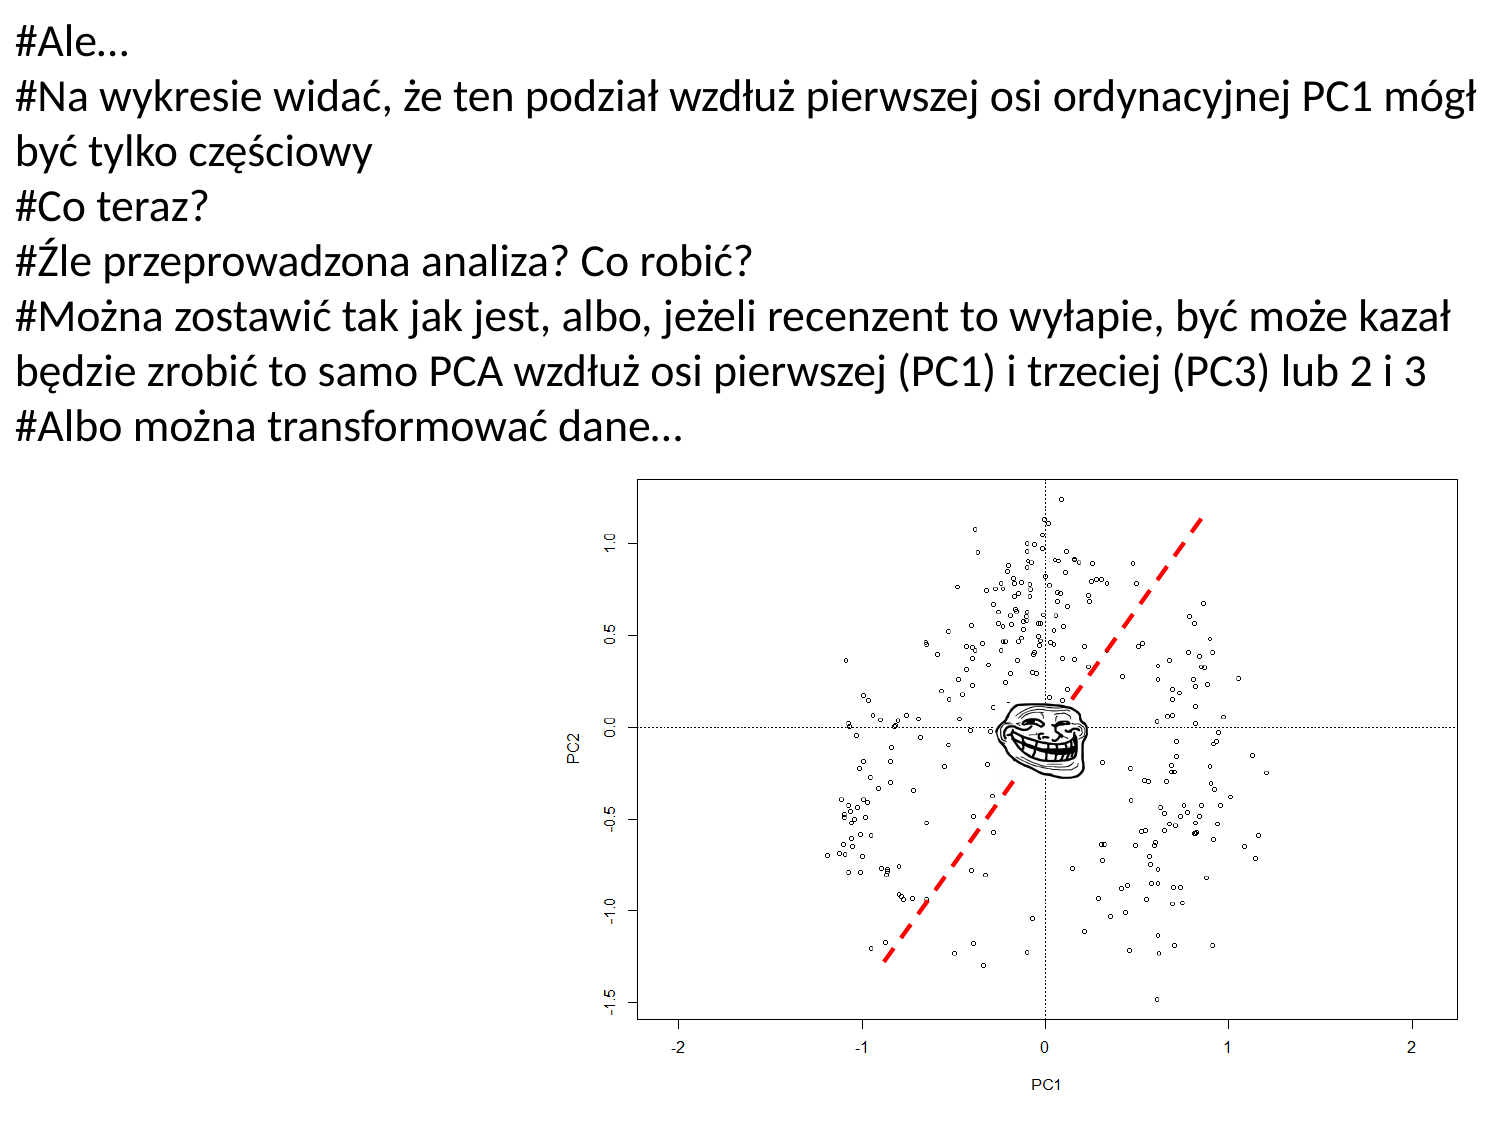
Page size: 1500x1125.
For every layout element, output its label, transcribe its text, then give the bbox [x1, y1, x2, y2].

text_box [882, 518, 1202, 965]
picture [560, 467, 1466, 1097]
text_box #Ale… #Na wykresie widać, że ten podział wzdłuż pierwszej osi ordynacyjnej PC1 mógł być tylko częściowy #Co teraz? #Źle przeprowadzona analiza? Co robić? #Można zostawić tak jak jest, albo, jeżeli recenzent to wyłapie, być może kazał będzie zrobić to samo PCA wzdłuż osi pierwszej (PC1) i trzeciej (PC3) lub 2 i 3 #Albo można transformować dane… [0, 3, 1500, 459]
